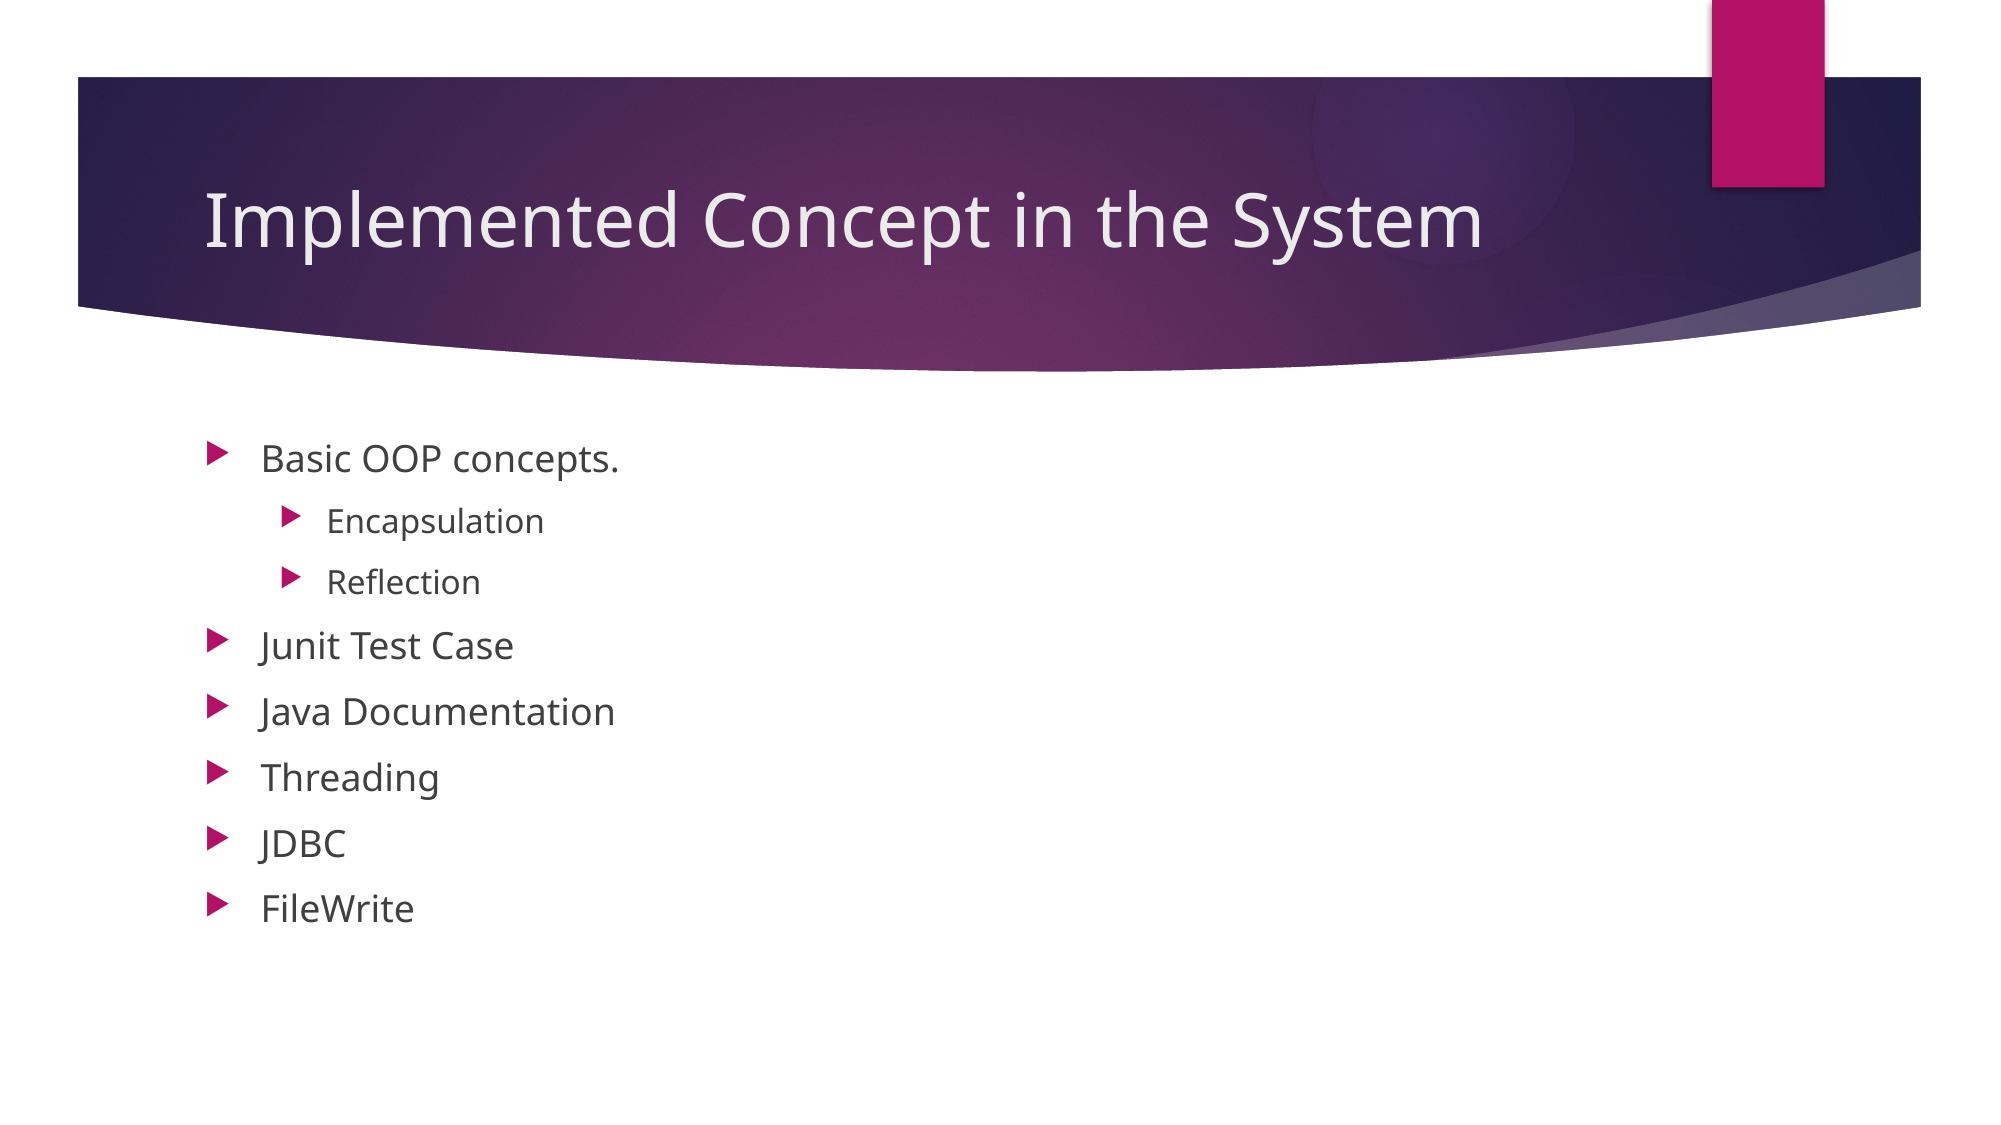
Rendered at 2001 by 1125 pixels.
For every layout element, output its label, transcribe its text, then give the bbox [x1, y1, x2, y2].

title Implemented Concept in the System [189, 159, 1627, 276]
list Basic OOP concepts. Encapsulation Reflection Junit Test Case Java Documentation Threading JDBC FileWrite [189, 427, 1638, 988]
